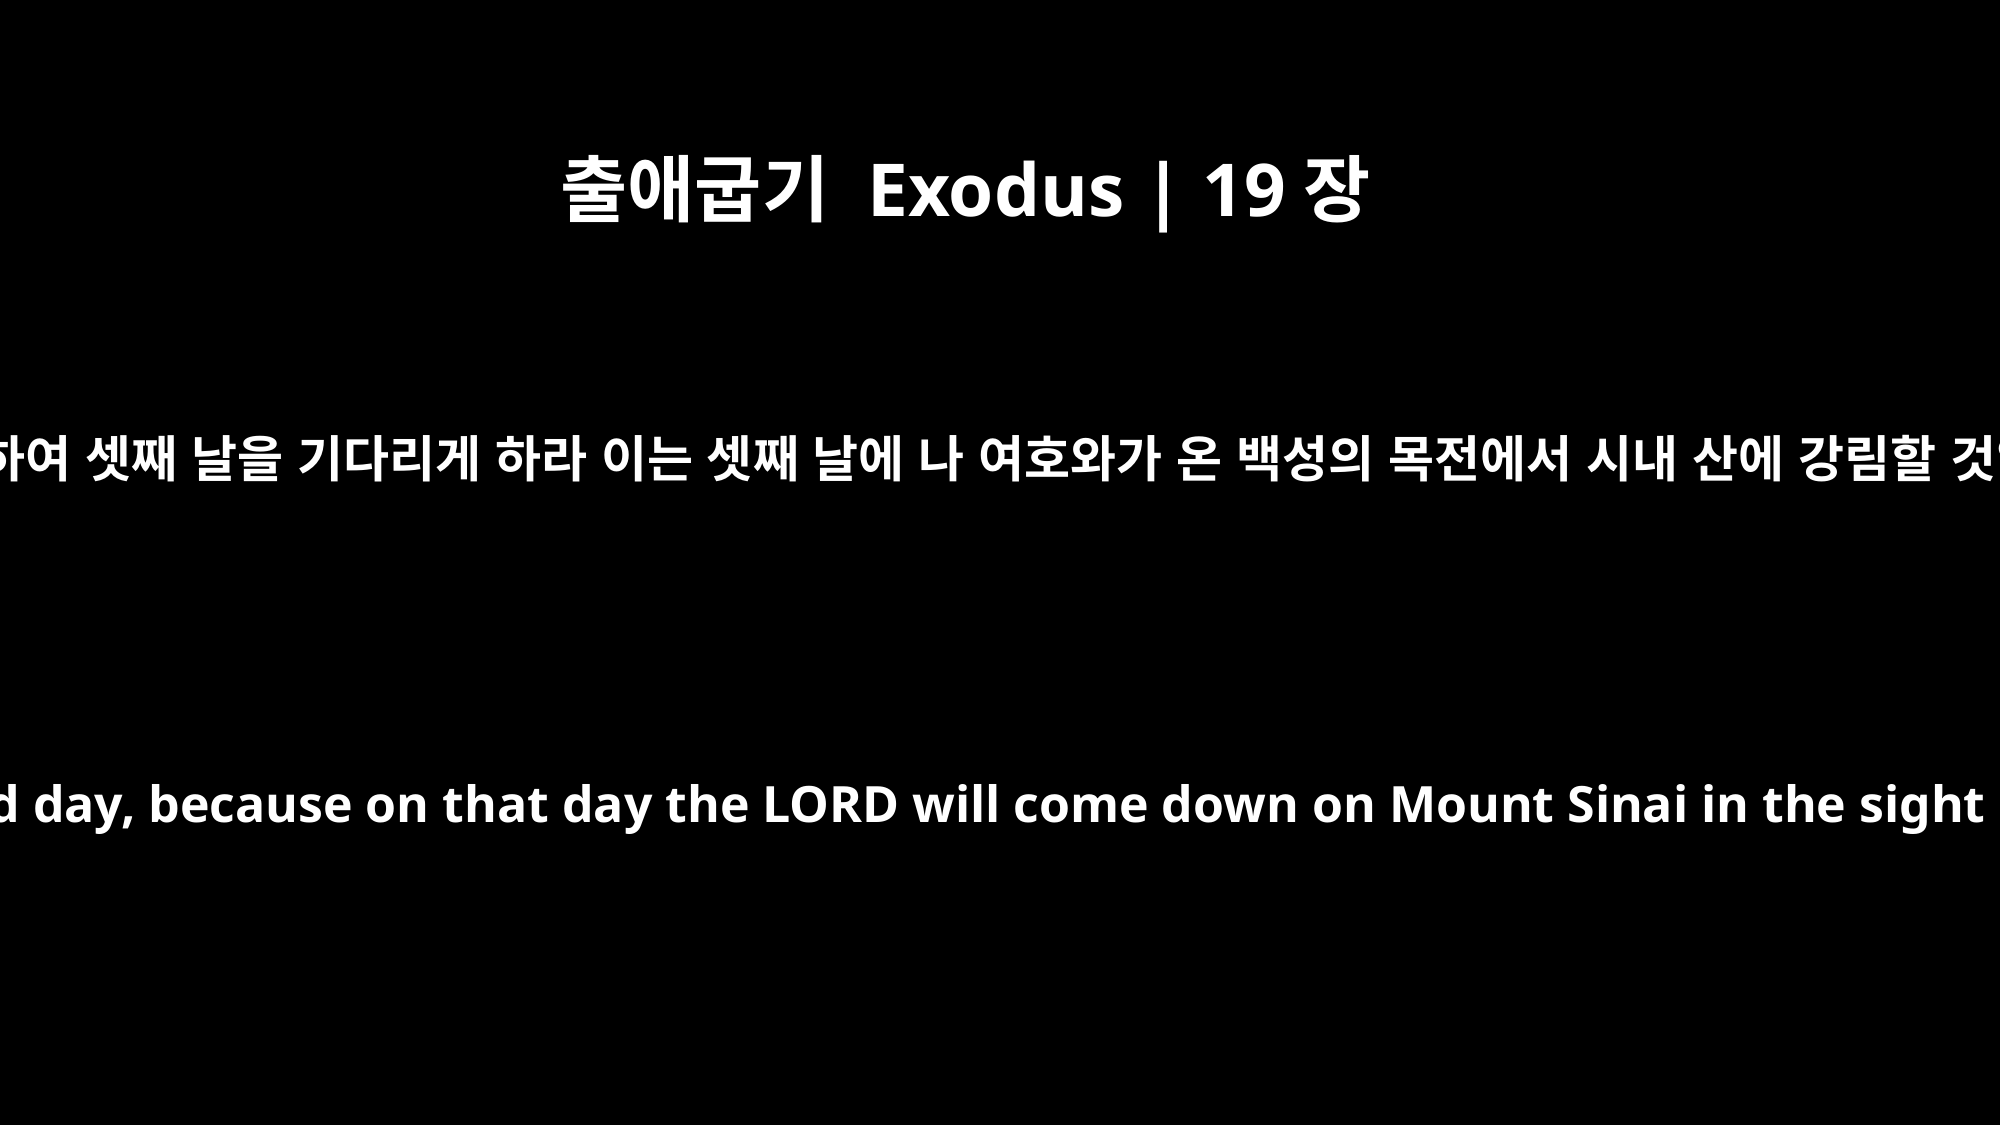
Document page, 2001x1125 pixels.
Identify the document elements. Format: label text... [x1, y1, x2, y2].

text_box and be ready by the third day, because on that day the LORD will come down on Mount Sinai in the sight of all the people. [0, 764, 2000, 840]
text_box 11 준비하게 하여 셋째 날을 기다리게 하라 이는 셋째 날에 나 여호와가 온 백성의 목전에서 시내 산에 강림할 것임이니 [0, 359, 2000, 495]
text_box 출애굽기 Exodus | 19장 [545, 136, 1387, 239]
